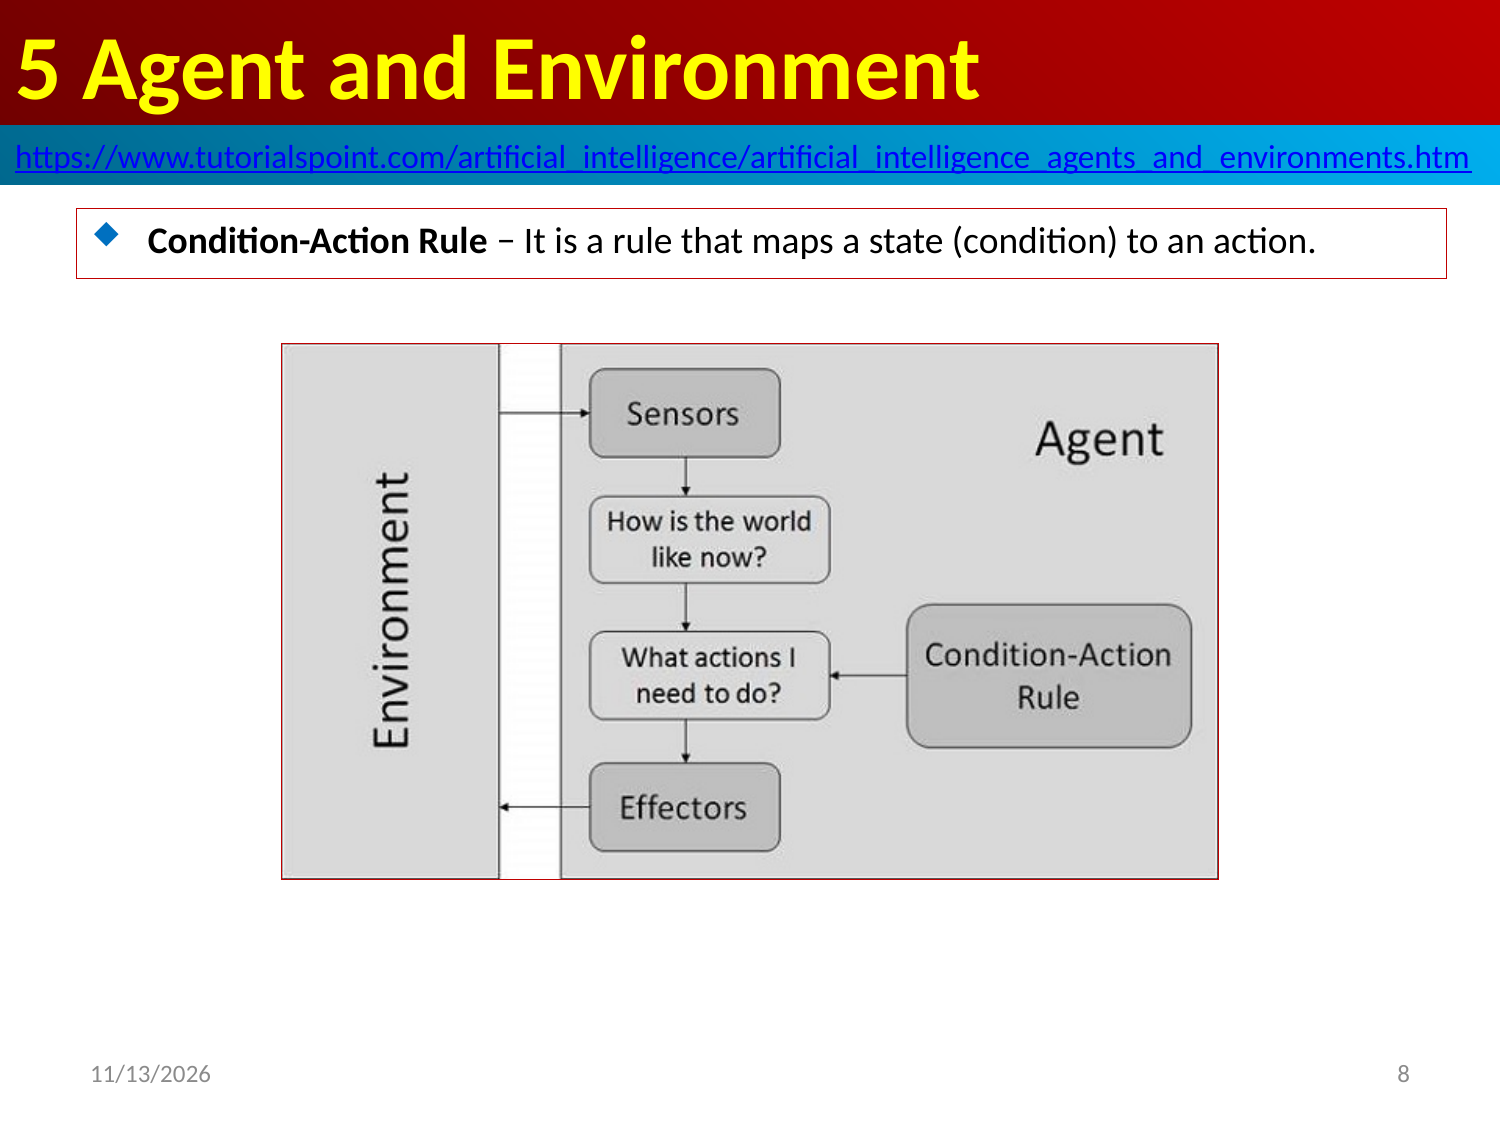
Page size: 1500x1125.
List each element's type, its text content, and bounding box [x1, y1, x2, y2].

title 5 Agent and Environment [0, 0, 1500, 125]
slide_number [75, 1042, 425, 1103]
subtitle Condition-Action Rule − It is a rule that maps a state (condition) to an action. [76, 208, 1447, 279]
picture [281, 343, 1219, 880]
text_box https://www.tutorialspoint.com/artificial_intelligence/artificial_intelligence_agents_and_environments.htm [0, 125, 1500, 185]
slide_number 8 [1074, 1042, 1425, 1103]
